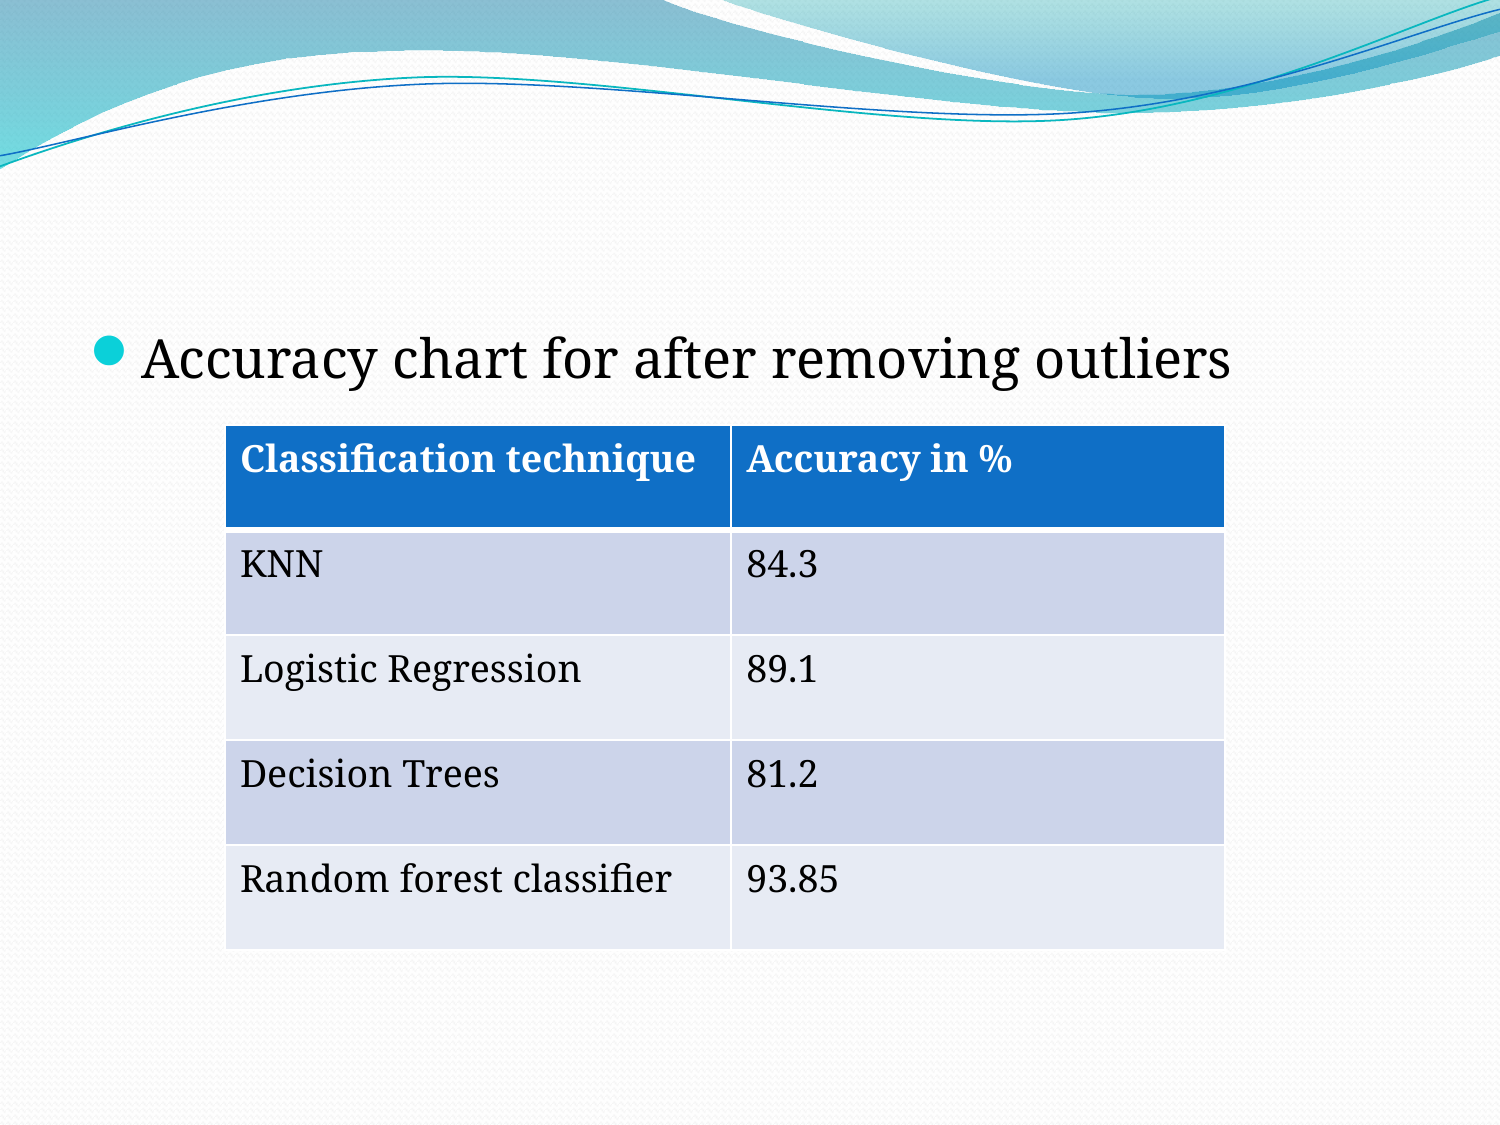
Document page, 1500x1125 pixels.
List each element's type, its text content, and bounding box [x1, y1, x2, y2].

table_cell 84.3 [732, 533, 1224, 634]
table_header Classification technique [226, 426, 730, 527]
table_cell 93.85 [732, 846, 1224, 949]
table_cell Random forest classifier [226, 846, 730, 949]
table_cell Decision Trees [226, 741, 730, 844]
list Accuracy chart for after removing outliers [75, 317, 1425, 1038]
table_cell 81.2 [732, 741, 1224, 844]
table_cell 89.1 [732, 636, 1224, 739]
table_cell Logistic Regression [226, 636, 730, 739]
table_cell KNN [226, 533, 730, 634]
table_header Accuracy in % [732, 426, 1224, 527]
